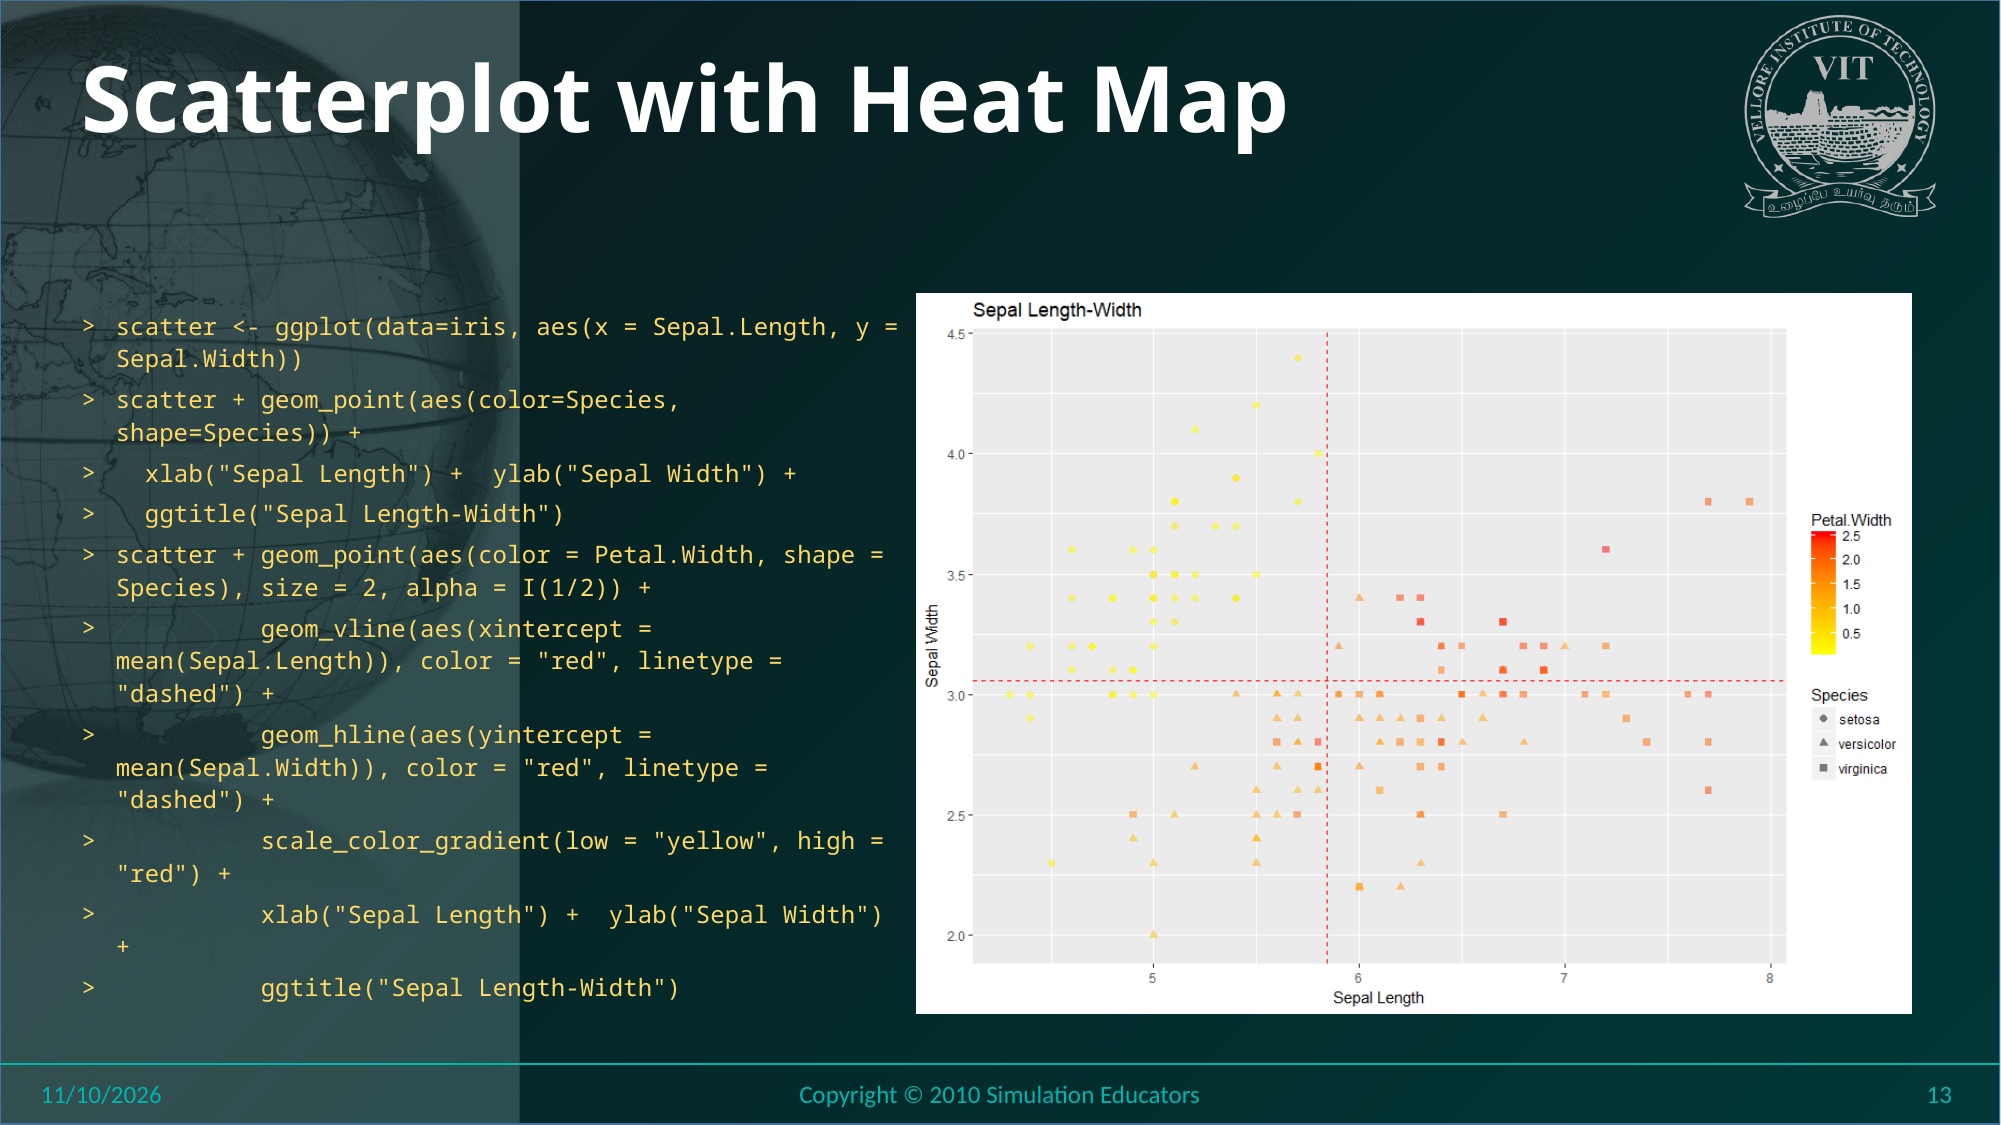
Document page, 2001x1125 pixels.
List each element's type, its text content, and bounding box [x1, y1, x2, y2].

title Scatterplot with Heat Map [66, 1, 1716, 204]
list scatter <- ggplot(data=iris, aes(x = Sepal.Length, y = Sepal.Width)) scatter + geom_point(aes(color=Species, shape=Species)) + xlab("Sepal Length") + ylab("Sepal Width") + ggtitle("Sepal Length-Width") scatter + geom_point(aes(color = Petal.Width, shape = Species), size = 2, alpha = I(1/2)) + geom_vline(aes(xintercept = mean(Sepal.Length)), color = "red", linetype = "dashed") + geom_hline(aes(yintercept = mean(Sepal.Width)), color = "red", linetype = "dashed") + scale_color_gradient(low = "yellow", high = "red") + xlab("Sepal Length") + ylab("Sepal Width") + ggtitle("Sepal Length-Width") [66, 299, 916, 1014]
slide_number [25, 1064, 476, 1124]
slide_number 13 [1517, 1064, 1968, 1124]
footer Copyright © 2010 Simulation Educators [662, 1064, 1338, 1124]
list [916, 293, 1913, 1014]
